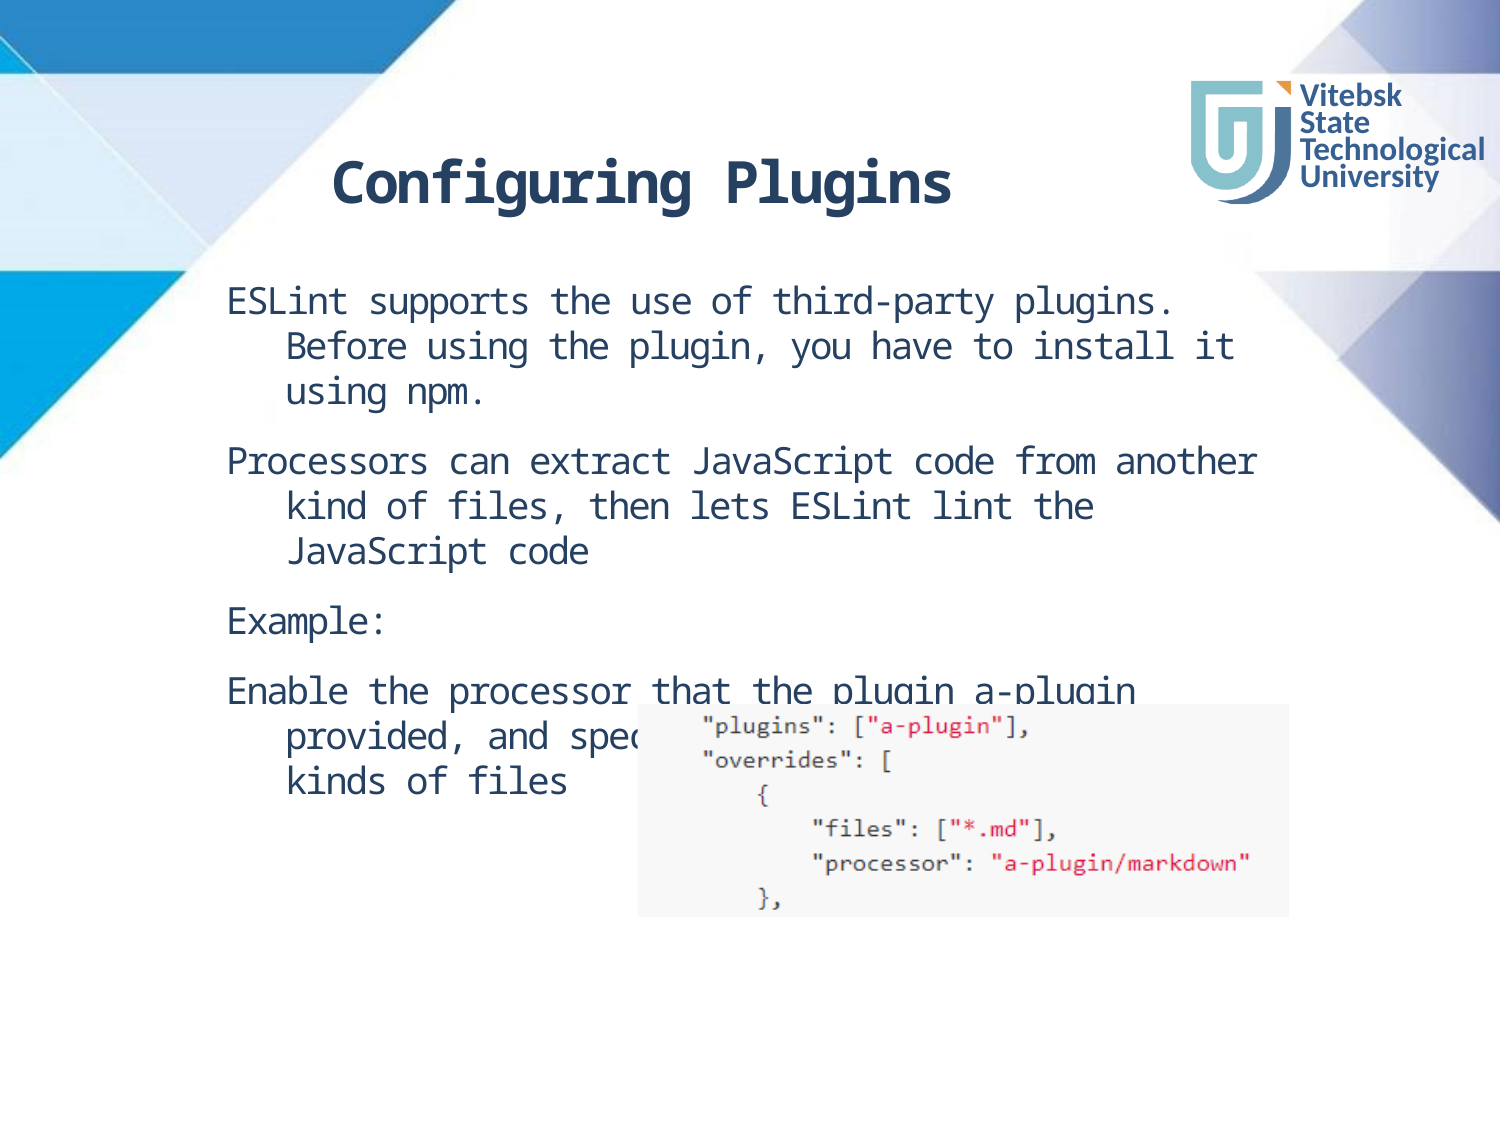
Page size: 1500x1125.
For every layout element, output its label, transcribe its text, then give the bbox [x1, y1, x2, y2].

title Configuring Plugins [316, 105, 1176, 256]
picture [0, 0, 1500, 1125]
list ESLint supports the use of third-party plugins. Before using the plugin, you have to install it using npm. Processors can extract JavaScript code from another kind of files, then lets ESLint lint the JavaScript code Example: Enable the processor that the plugin a-plugin provided, and specify processors for specific kinds of files [210, 269, 1306, 976]
